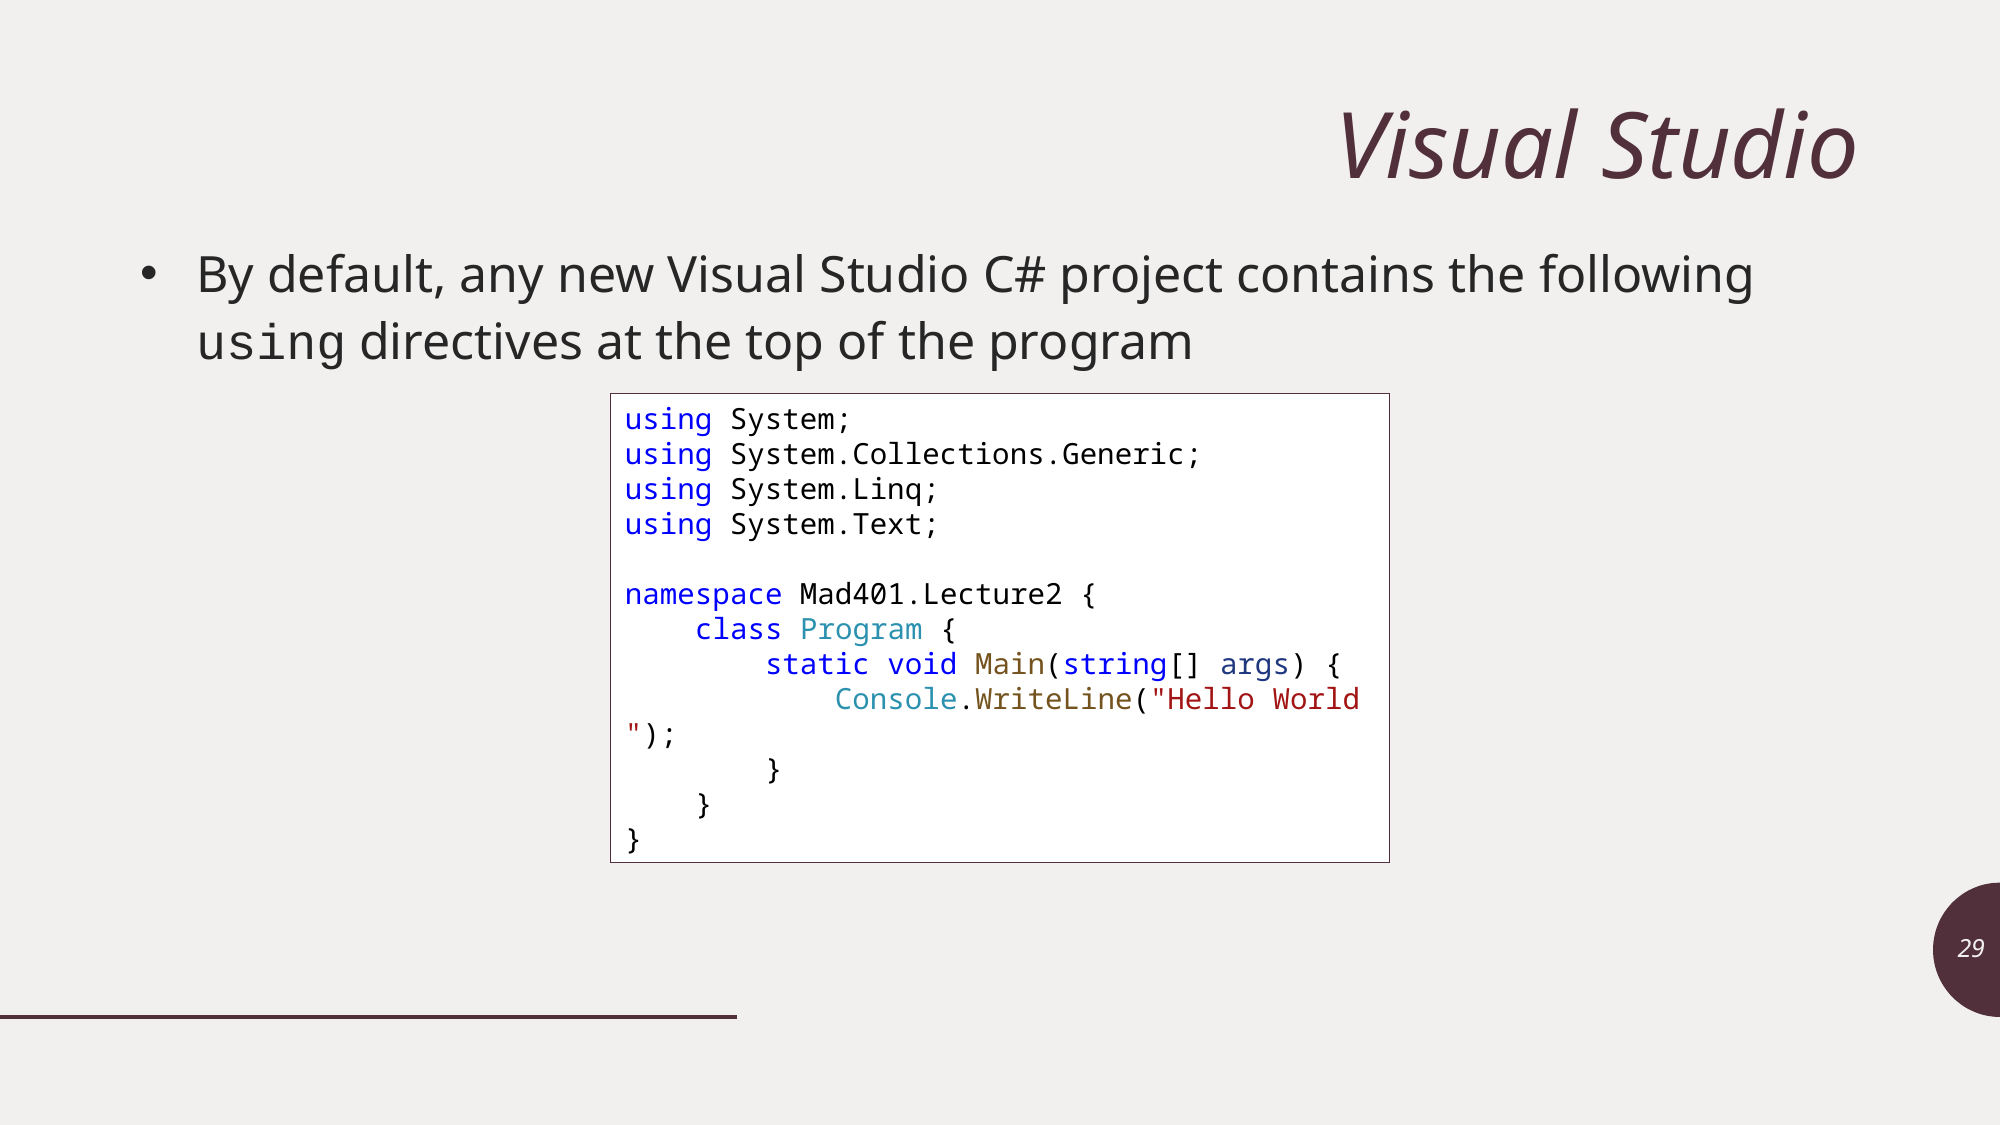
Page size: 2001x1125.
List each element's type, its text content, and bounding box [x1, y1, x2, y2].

list By default, any new Visual Studio C# project contains the following using directives at the top of the program [125, 227, 1875, 999]
slide_number 29 [1933, 919, 2000, 980]
title Visual Studio [125, 91, 1875, 207]
text_box using System; using System.Collections.Generic; using System.Linq; using System.Text; namespace Mad401.Lecture2 { class Program { static void Main(string[] args) { Console.WriteLine("Hello World"); } } } [610, 393, 1390, 863]
